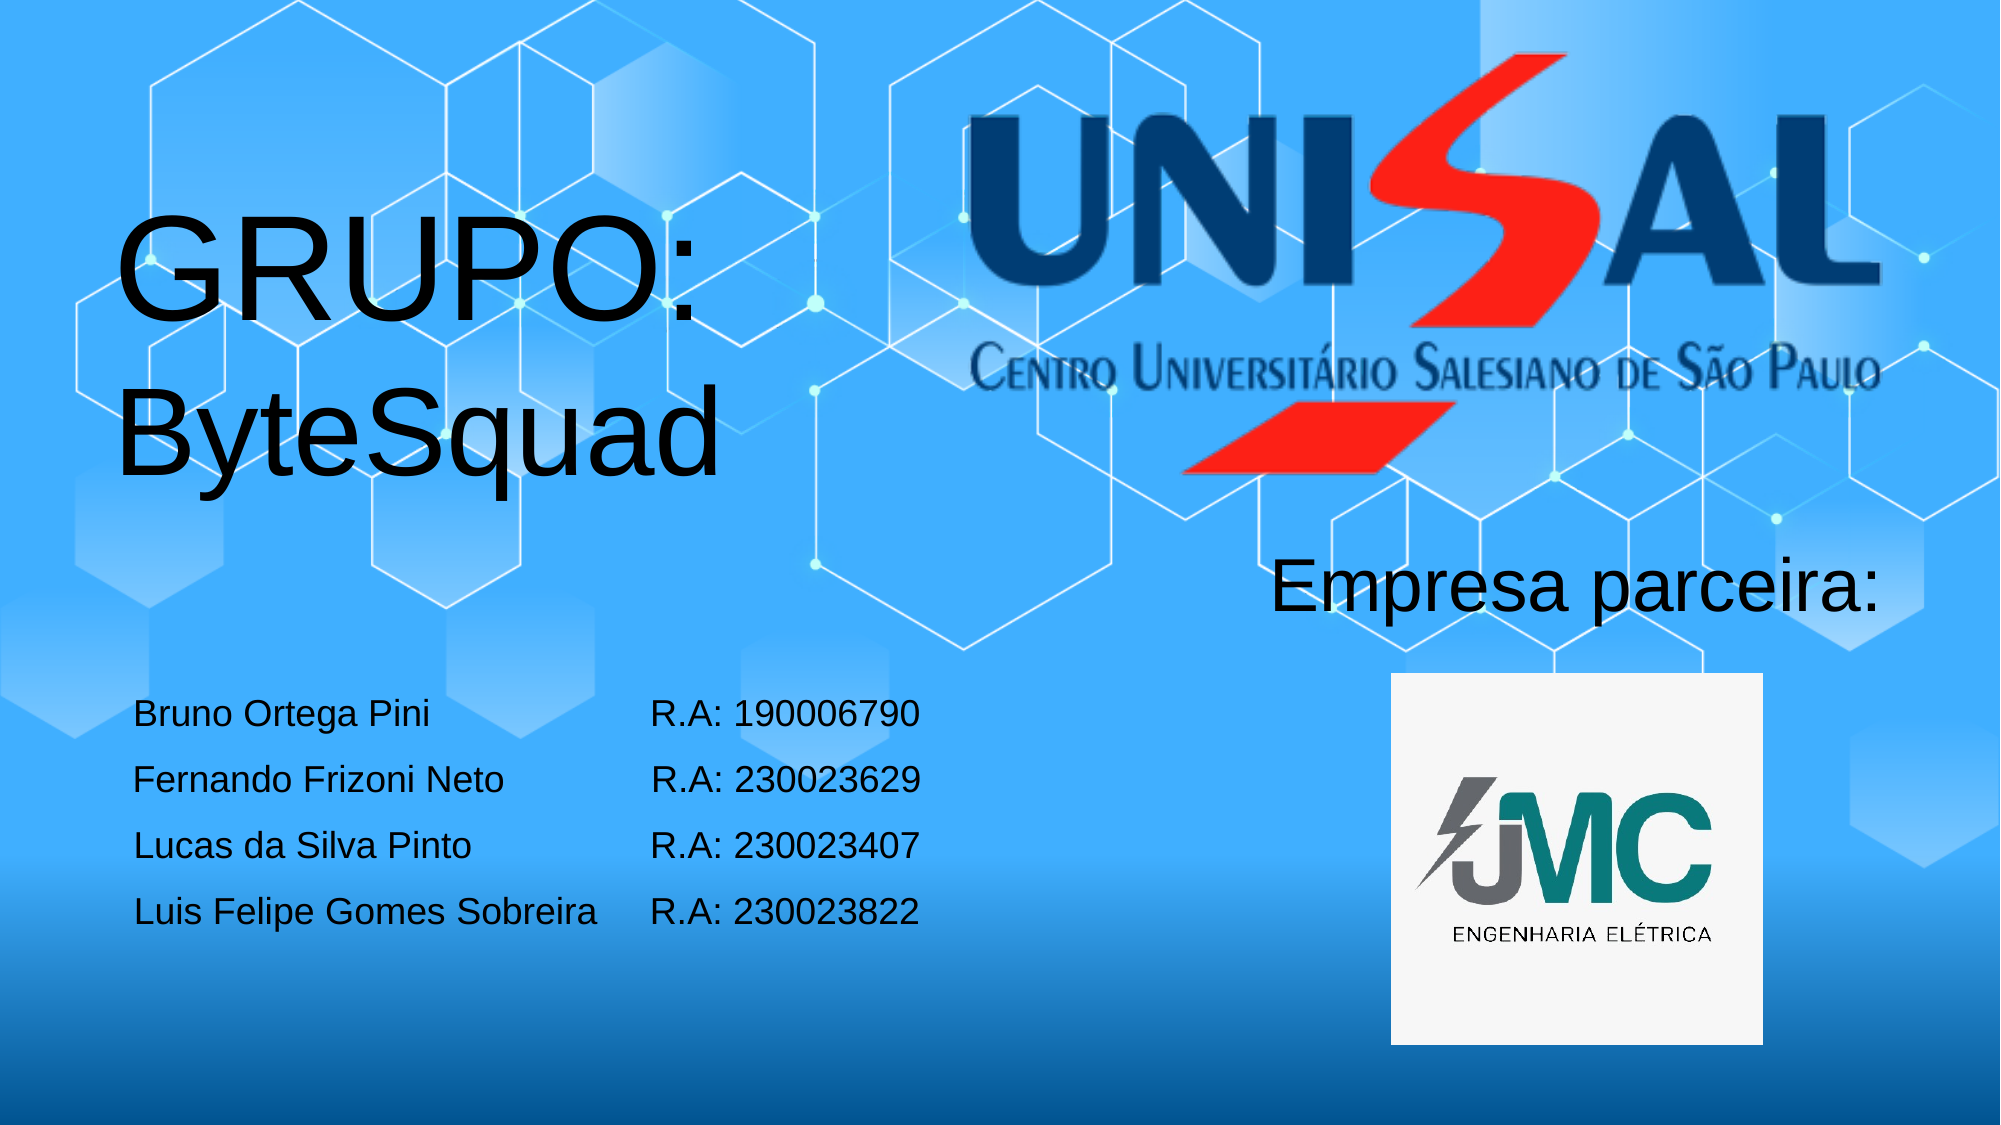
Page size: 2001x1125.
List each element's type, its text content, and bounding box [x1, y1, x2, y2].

text_box Empresa parceira: [1254, 537, 1900, 634]
title GRUPO: ByteSquad [98, 71, 922, 601]
picture [0, 0, 2000, 1045]
subtitle Bruno Ortega Pini R.A: 190006790 Fernando Frizoni Neto R.A: 230023629 Lucas da Silva Pinto R.A: 230023407 Luis Felipe Gomes Sobreira R.A: 230023822 [98, 674, 938, 1038]
